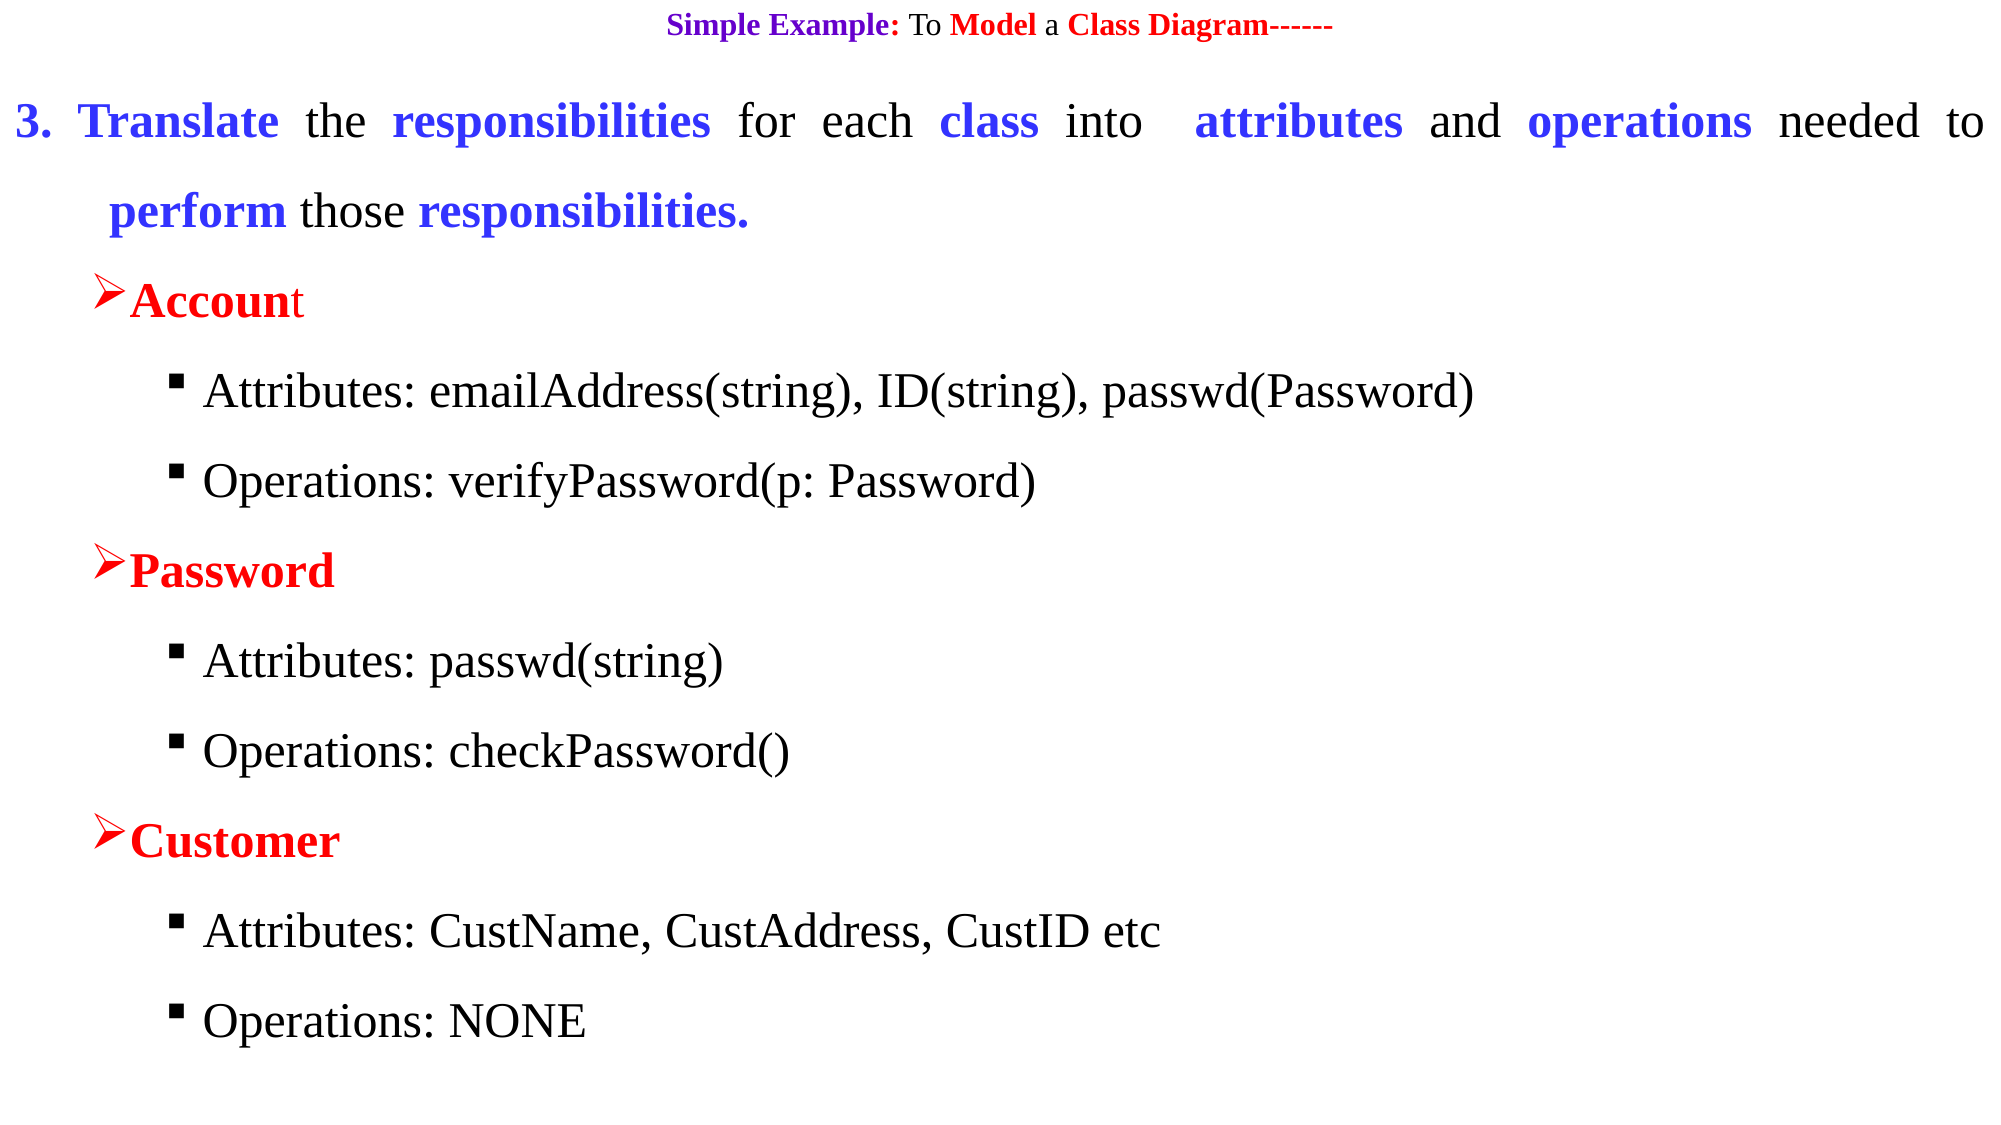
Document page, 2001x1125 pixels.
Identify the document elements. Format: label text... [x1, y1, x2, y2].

title Simple Example: To Model a Class Diagram------ [362, 0, 1638, 50]
list 3. Translate the responsibilities for each class into attributes and operations needed to perform those responsibilities. Account Attributes: emailAddress(string), ID(string), passwd(Password) Operations: verifyPassword(p: Password) Password Attributes: passwd(string) Operations: checkPassword() Customer Attributes: CustName, CustAddress, CustID etc Operations: NONE [0, 50, 2000, 1125]
